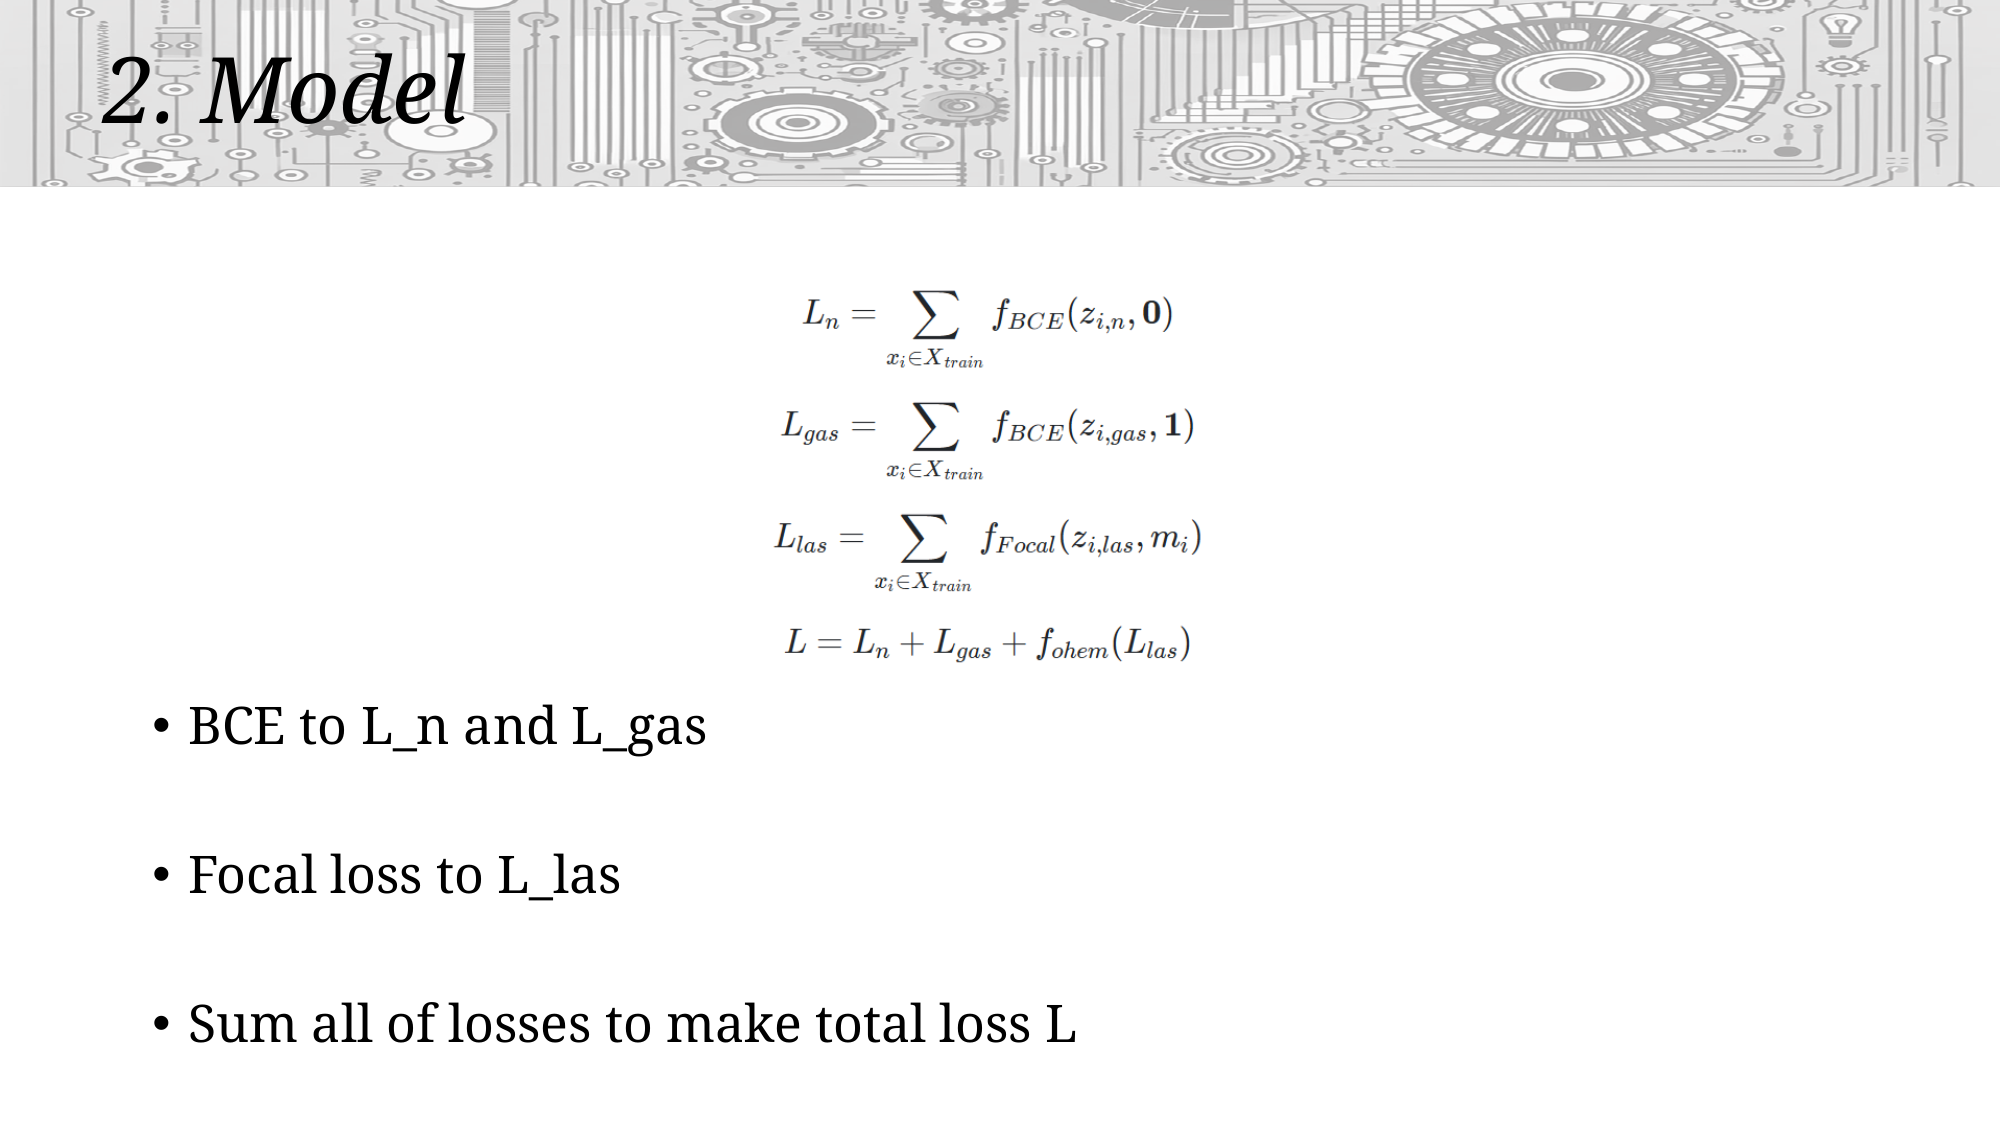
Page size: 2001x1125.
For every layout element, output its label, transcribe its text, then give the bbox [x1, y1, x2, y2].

text_box [1814, 0, 2000, 188]
text_box 2. Model [88, 0, 1814, 188]
text_box [0, 0, 88, 188]
list BCE to L_n and L_gas Focal loss to L_las Sum all of losses to make total loss L [137, 692, 1863, 1063]
picture [761, 264, 1239, 679]
